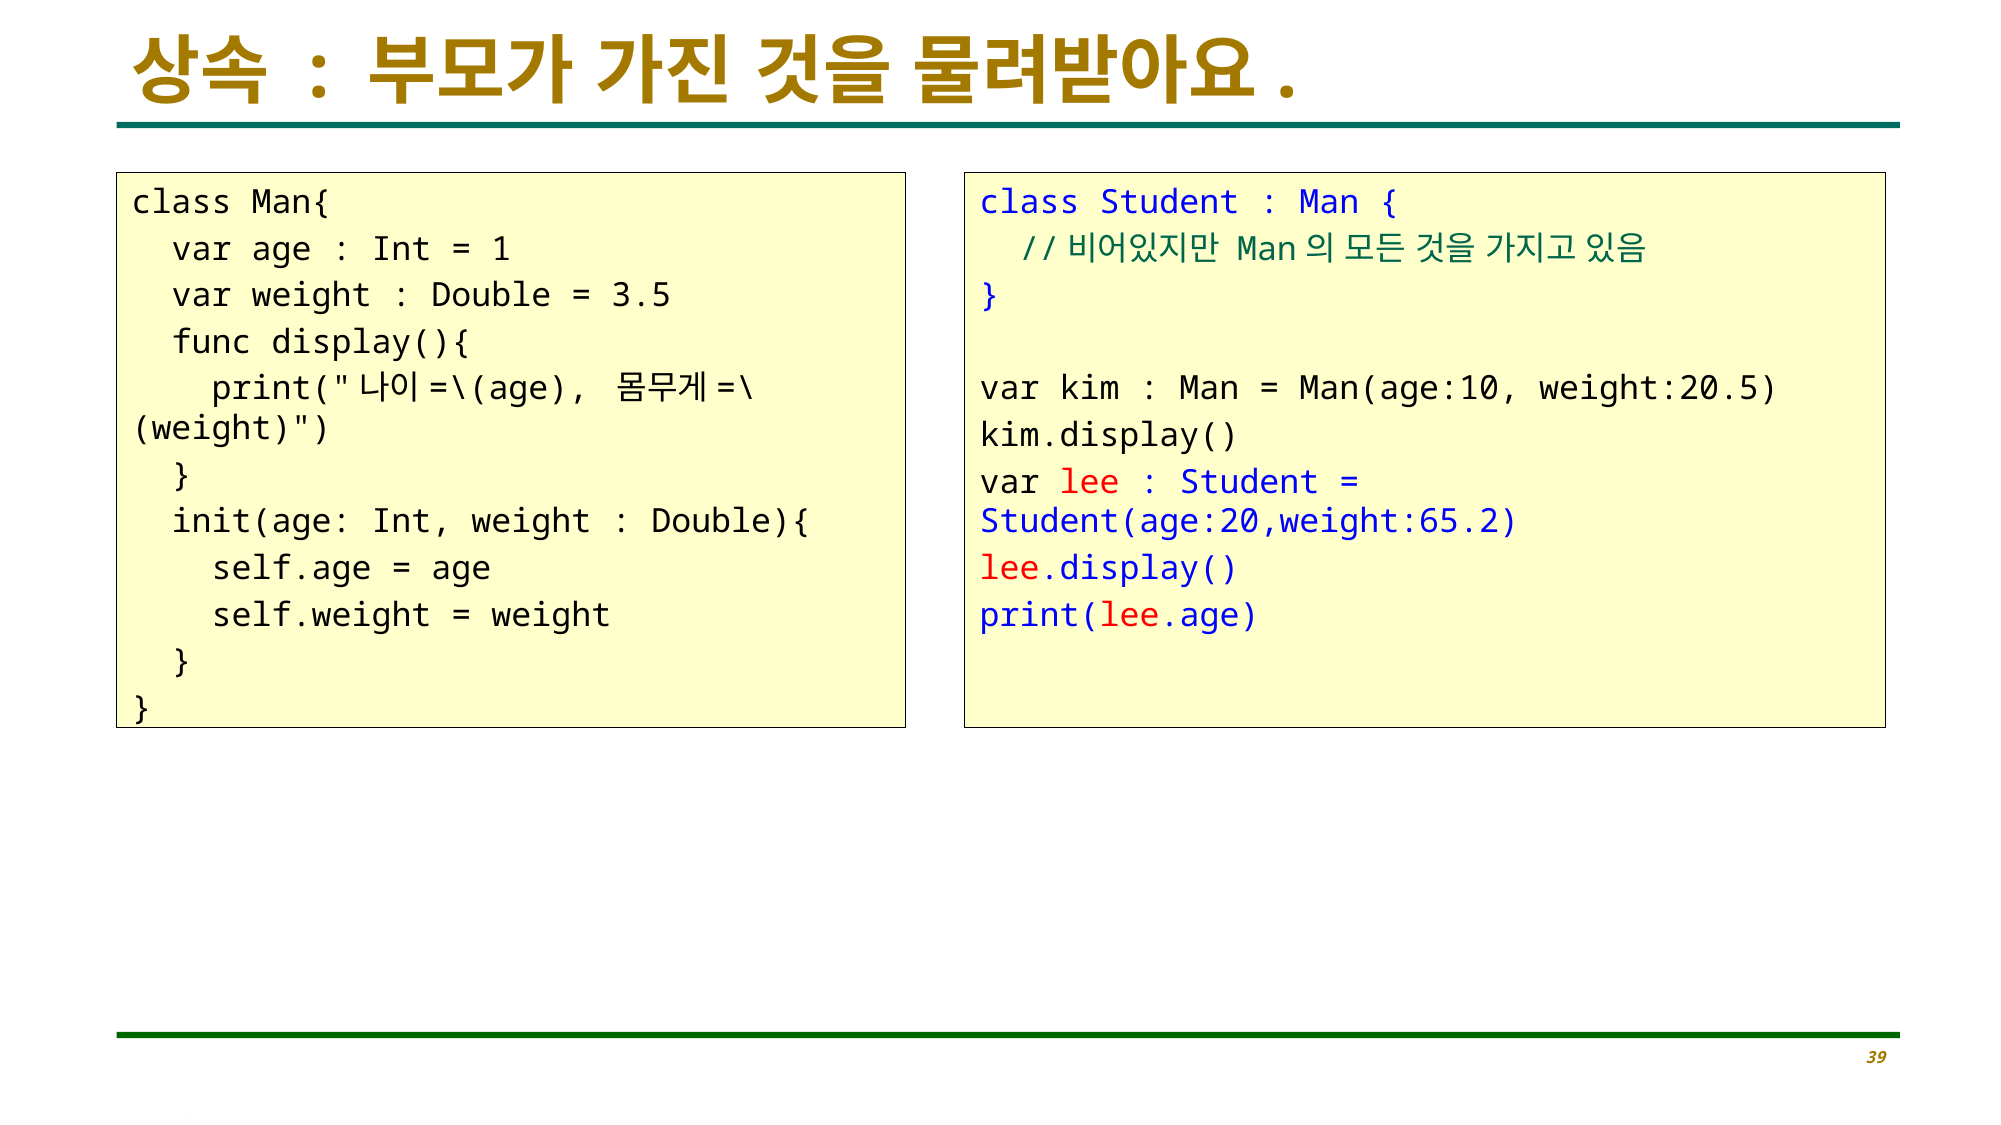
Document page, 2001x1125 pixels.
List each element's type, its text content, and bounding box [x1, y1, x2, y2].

title 상속 : 부모가 가진 것을 물려받아요. [116, 24, 1900, 113]
text_box class Student : Man { //비어있지만 Man의 모든 것을 가지고 있음 } var kim : Man = Man(age:10, weight:20.5) kim.display() var lee : Student = Student(age:20,weight:65.2) lee.display() print(lee.age) [964, 172, 1886, 728]
text_box class Man{ var age : Int = 1 var weight : Double = 3.5 func display(){ print("나이=\(age), 몸무게=\(weight)") } init(age: Int, weight : Double){ self.age = age self.weight = weight } } [116, 172, 906, 728]
